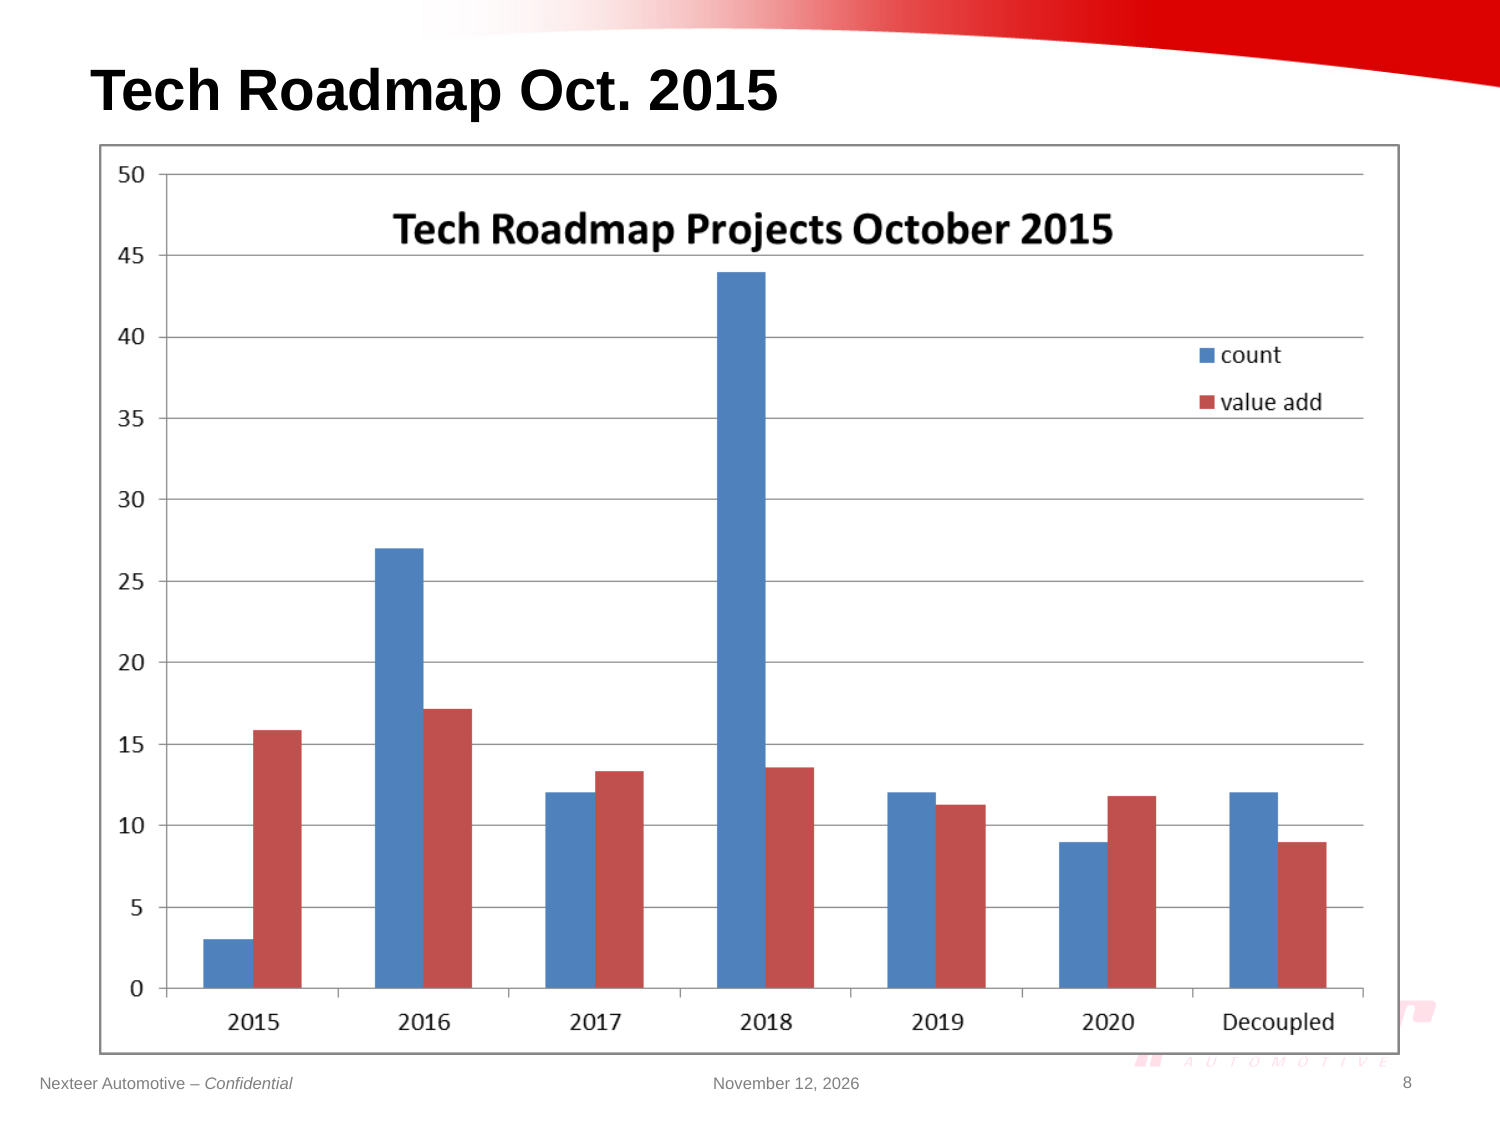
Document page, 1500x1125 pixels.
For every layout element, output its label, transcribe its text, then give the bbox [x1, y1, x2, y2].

title Tech Roadmap Oct. 2015 [74, 12, 1426, 163]
picture [0, 0, 1500, 1055]
